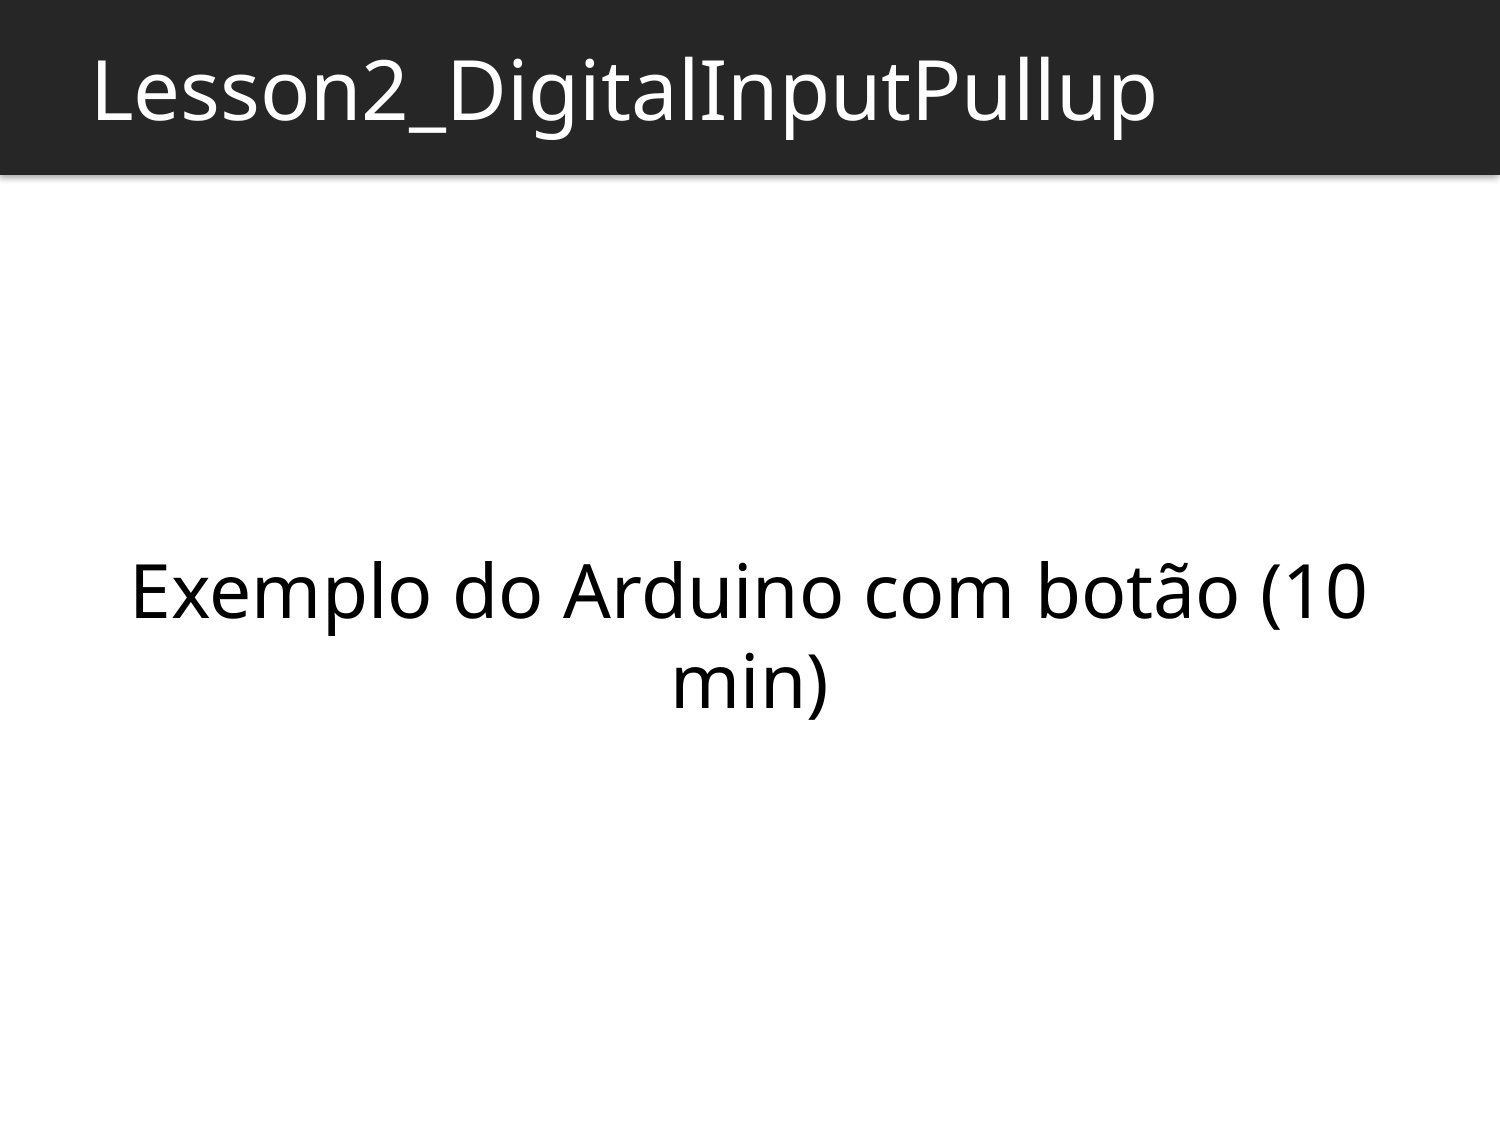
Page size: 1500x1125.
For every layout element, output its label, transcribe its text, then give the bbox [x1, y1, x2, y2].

text_box Lesson2_DigitalInputPullup [74, 0, 1425, 175]
text_box [0, 0, 1500, 176]
list Exemplo do Arduino com botão (10 min) [75, 262, 1425, 1005]
